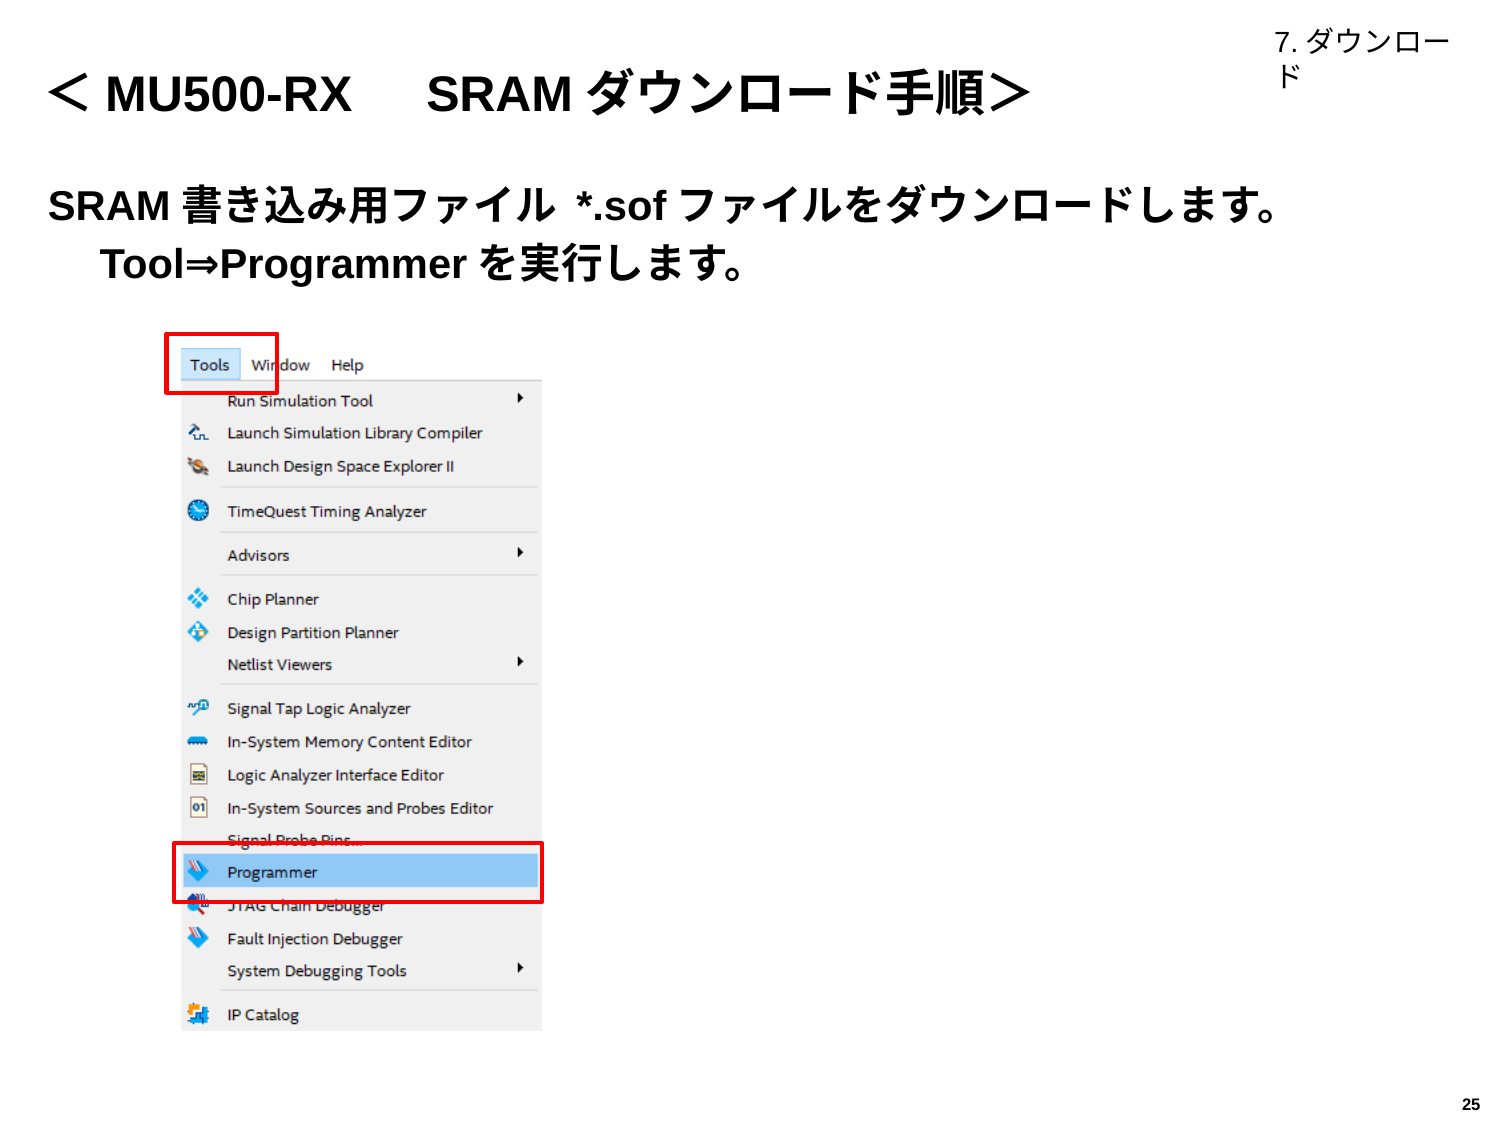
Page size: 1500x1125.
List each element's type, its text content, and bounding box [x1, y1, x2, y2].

picture [181, 348, 543, 1032]
text_box [164, 332, 279, 395]
title ＜MU500-RX SRAMダウンロード手順＞ [28, 38, 1481, 144]
text_box 7.ダウンロード [1259, 16, 1474, 101]
text_box [172, 841, 176, 904]
slide_number 25 [1423, 1086, 1496, 1117]
list SRAM書き込み用ファイル *.sofファイルをダウンロードします。 Tool⇒Programmerを実行します。 [32, 171, 1481, 1060]
